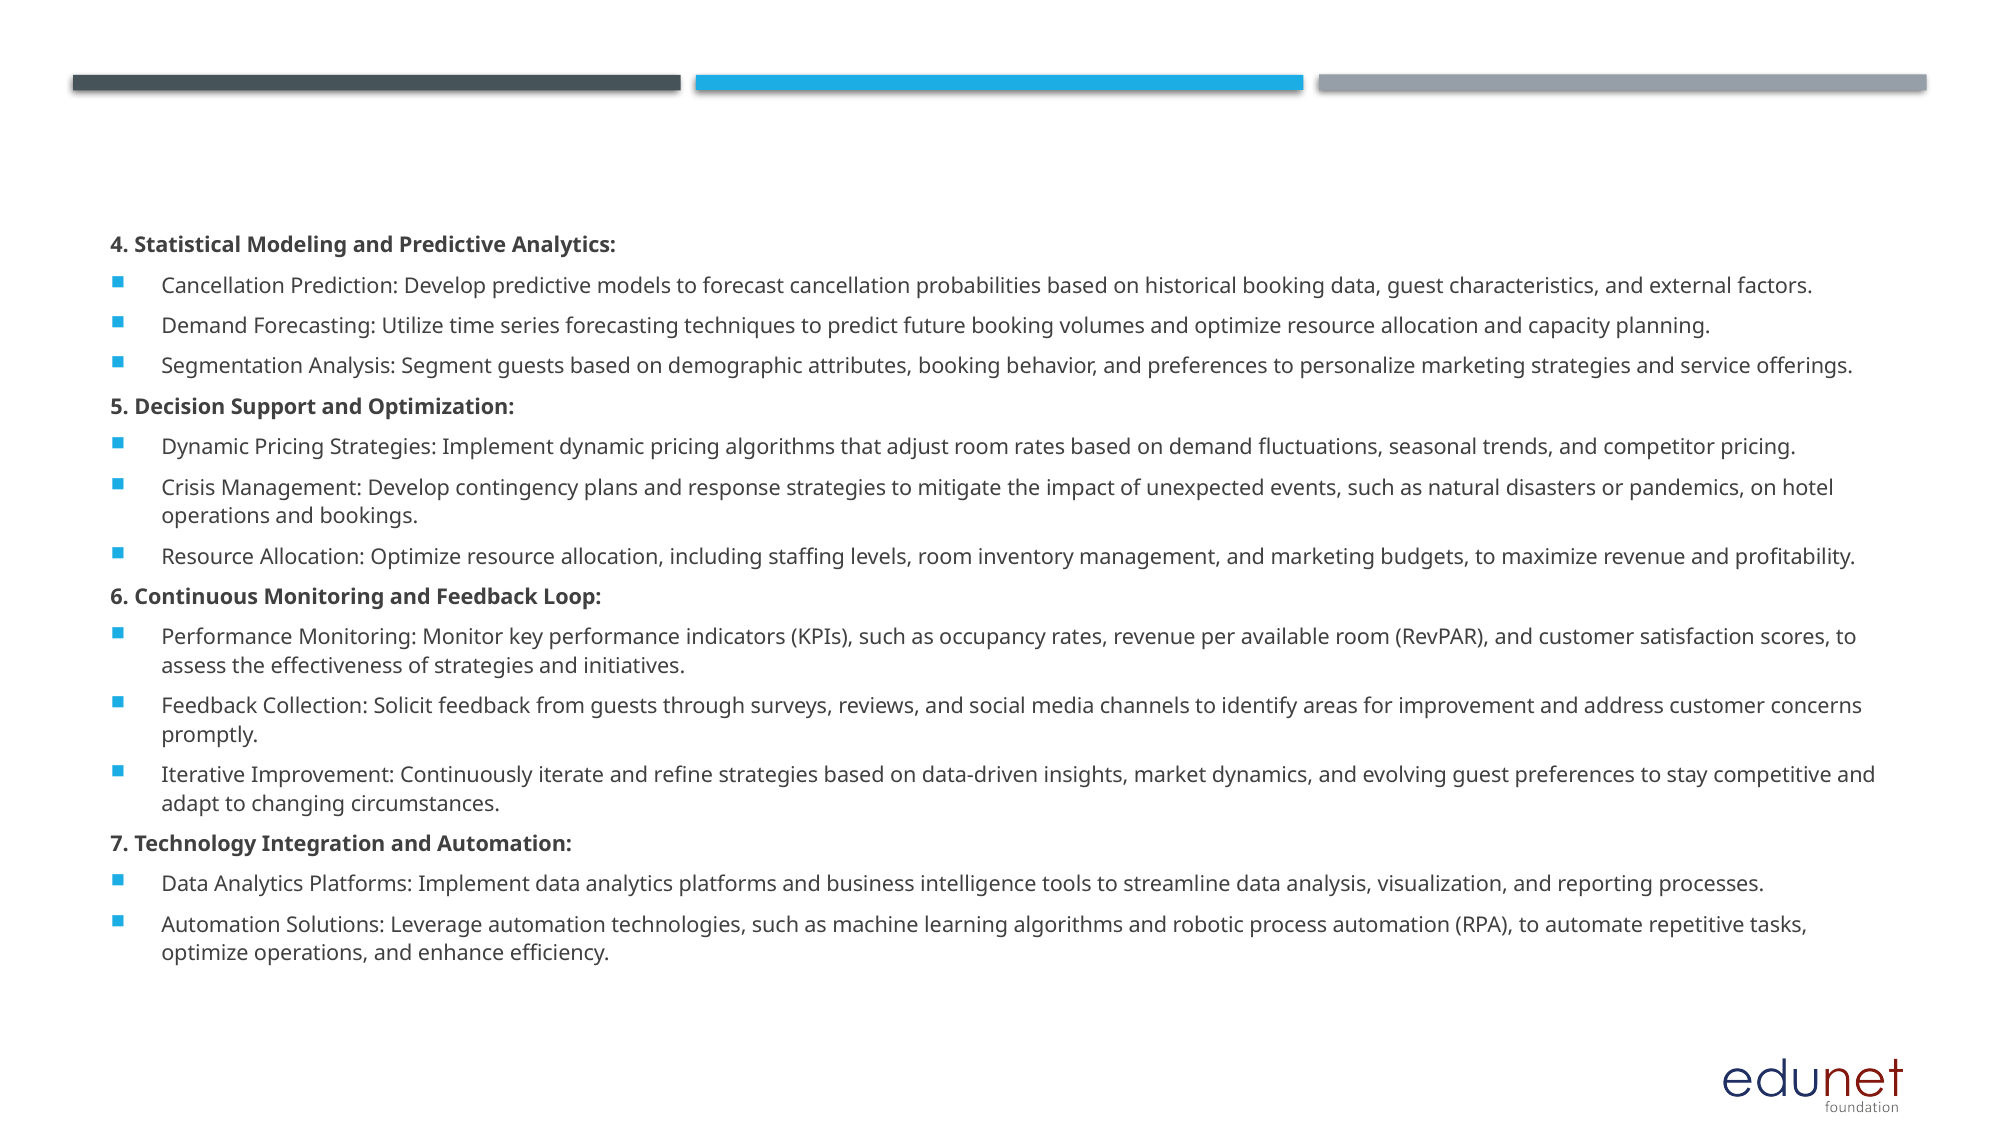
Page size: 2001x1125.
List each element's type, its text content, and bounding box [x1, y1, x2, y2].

picture [1719, 1056, 1905, 1116]
list 4. Statistical Modeling and Predictive Analytics: Cancellation Prediction: Develop predictive models to forecast cancellation probabilities based on historical booking data, guest characteristics, and external factors. Demand Forecasting: Utilize time series forecasting techniques to predict future booking volumes and optimize resource allocation and capacity planning. Segmentation Analysis: Segment guests based on demographic attributes, booking behavior, and preferences to personalize marketing strategies and service offerings. 5. Decision Support and Optimization: Dynamic Pricing Strategies: Implement dynamic pricing algorithms that adjust room rates based on demand fluctuations, seasonal trends, and competitor pricing. Crisis Management: Develop contingency plans and response strategies to mitigate the impact of unexpected events, such as natural disasters or pandemics, on hotel operations and bookings. Resource Allocation: Optimize resource allocation, including staffing levels, room inventory management, and marketing budgets, to maximize revenue and profitability. 6. Continuous Monitoring and Feedback Loop: Performance Monitoring: Monitor key performance indicators (KPIs), such as occupancy rates, revenue per available room (RevPAR), and customer satisfaction scores, to assess the effectiveness of strategies and initiatives. Feedback Collection: Solicit feedback from guests through surveys, reviews, and social media channels to identify areas for improvement and address customer concerns promptly. Iterative Improvement: Continuously iterate and refine strategies based on data-driven insights, market dynamics, and evolving guest preferences to stay competitive and adapt to changing circumstances. 7. Technology Integration and Automation: Data Analytics Platforms: Implement data analytics platforms and business intelligence tools to streamline data analysis, visualization, and reporting processes. Automation Solutions: Leverage automation technologies, such as machine learning algorithms and robotic process automation (RPA), to automate repetitive tasks, optimize operations, and enhance efficiency. [95, 213, 1905, 981]
